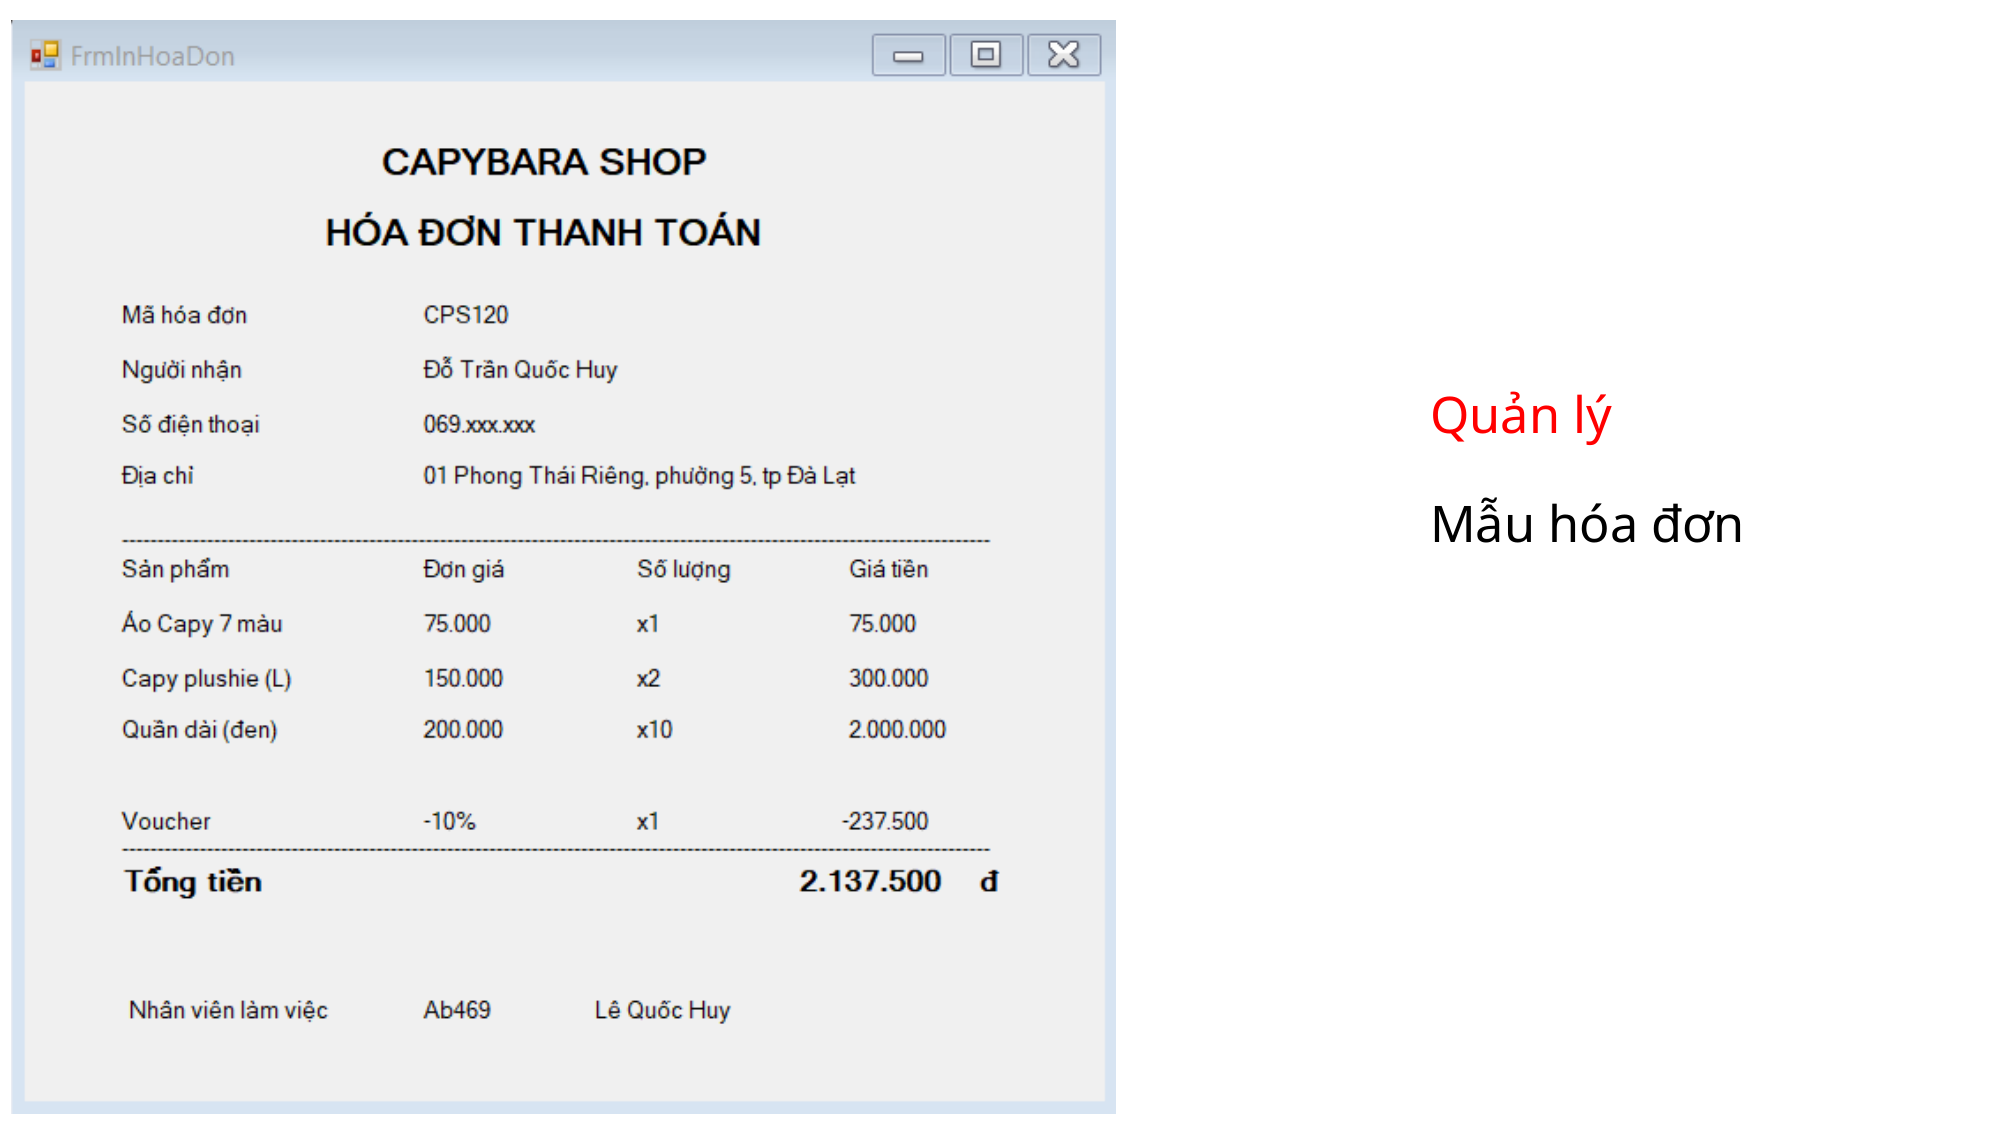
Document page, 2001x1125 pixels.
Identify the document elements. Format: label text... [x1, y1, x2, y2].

title Quản lý Mẫu hóa đơn [1415, 363, 1763, 581]
picture [11, 20, 1116, 1114]
